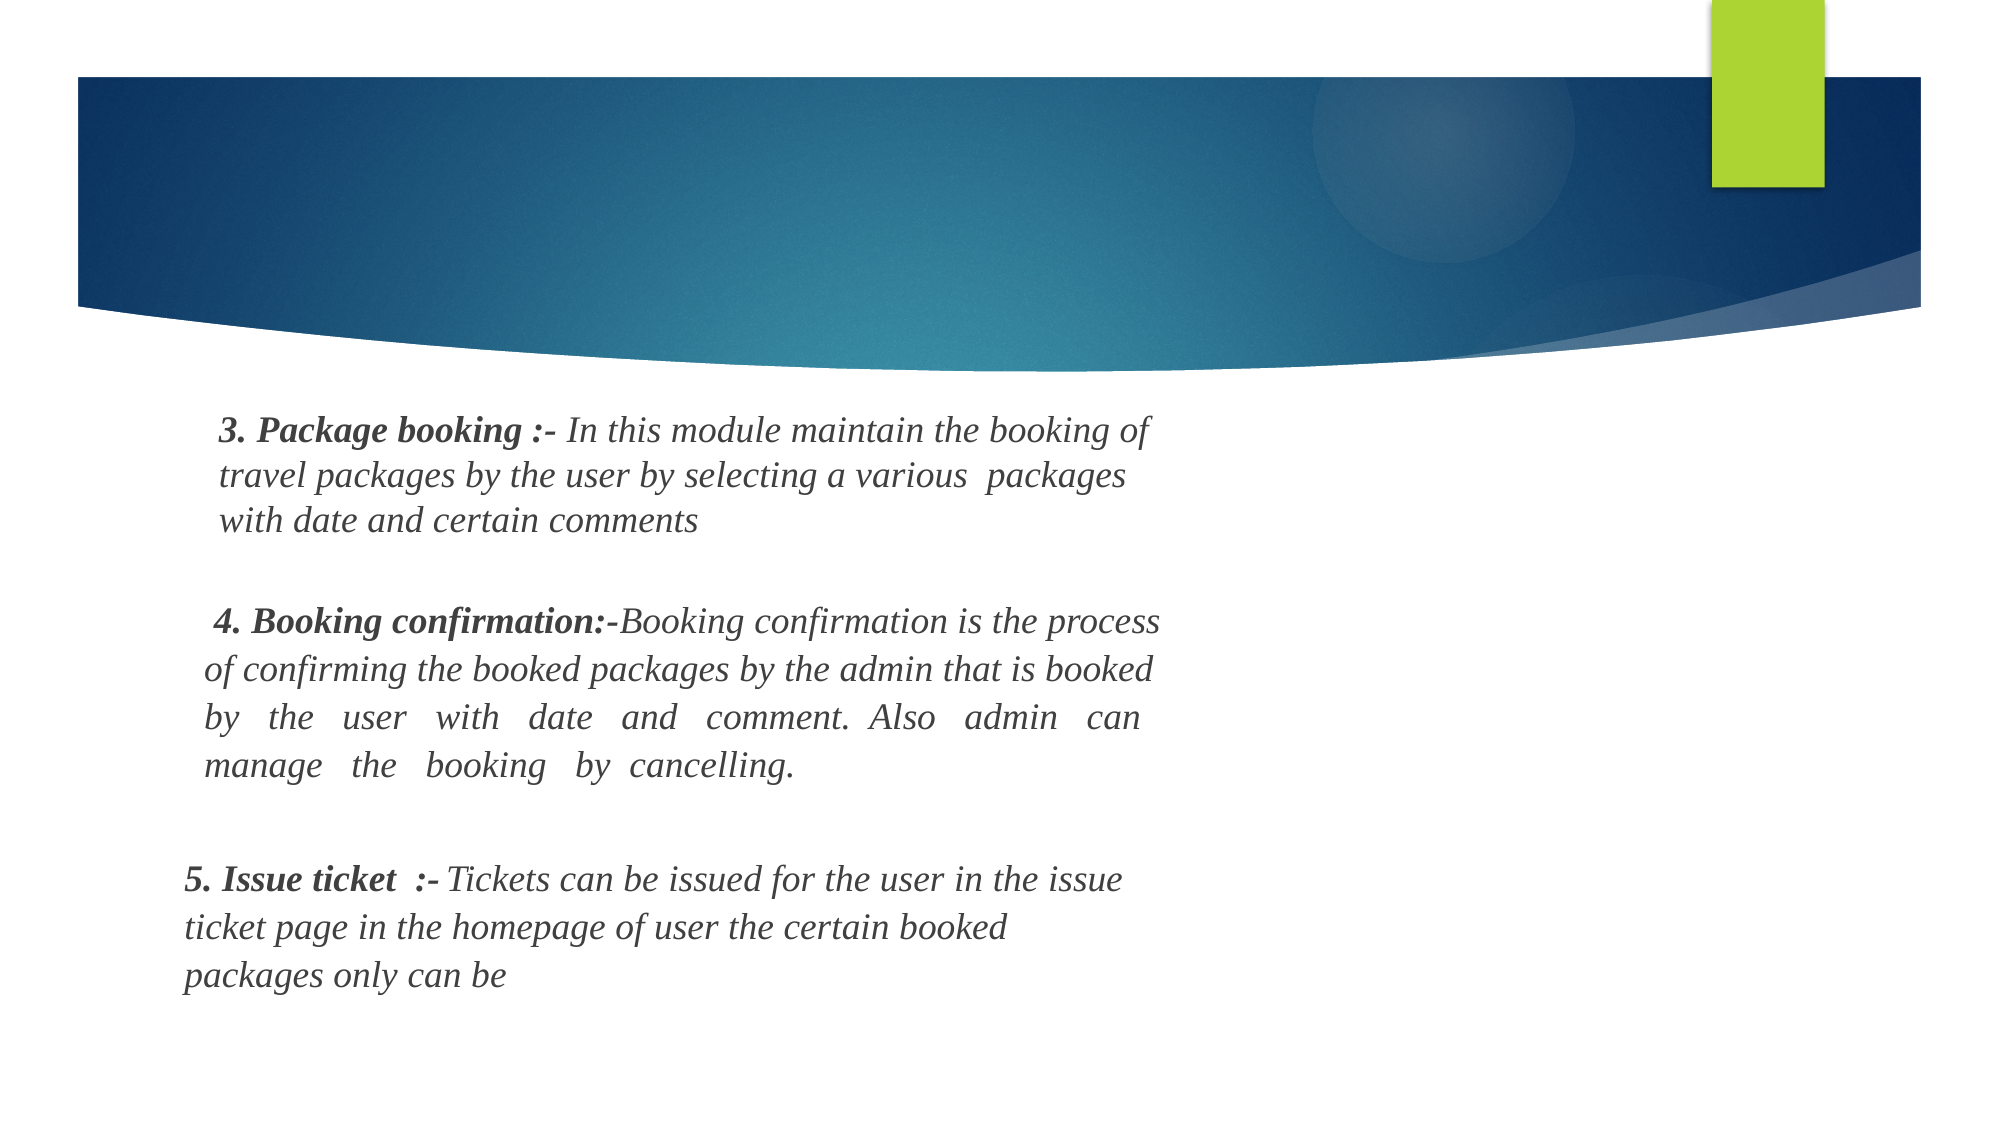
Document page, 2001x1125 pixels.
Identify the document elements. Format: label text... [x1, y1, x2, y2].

text_box 3. Package booking :- In this module maintain the booking of travel packages by the user by selecting a various packages with date and certain comments [204, 398, 1205, 548]
text_box 4. Booking confirmation:-Booking confirmation is the process of confirming the booked packages by the admin that is booked by the user with date and comment. Also admin can manage the booking by cancelling. [189, 585, 1190, 793]
text_box 5. Issue ticket :- Tickets can be issued for the user in the issue ticket page in the homepage of user the certain booked packages only can be [169, 843, 1170, 1003]
